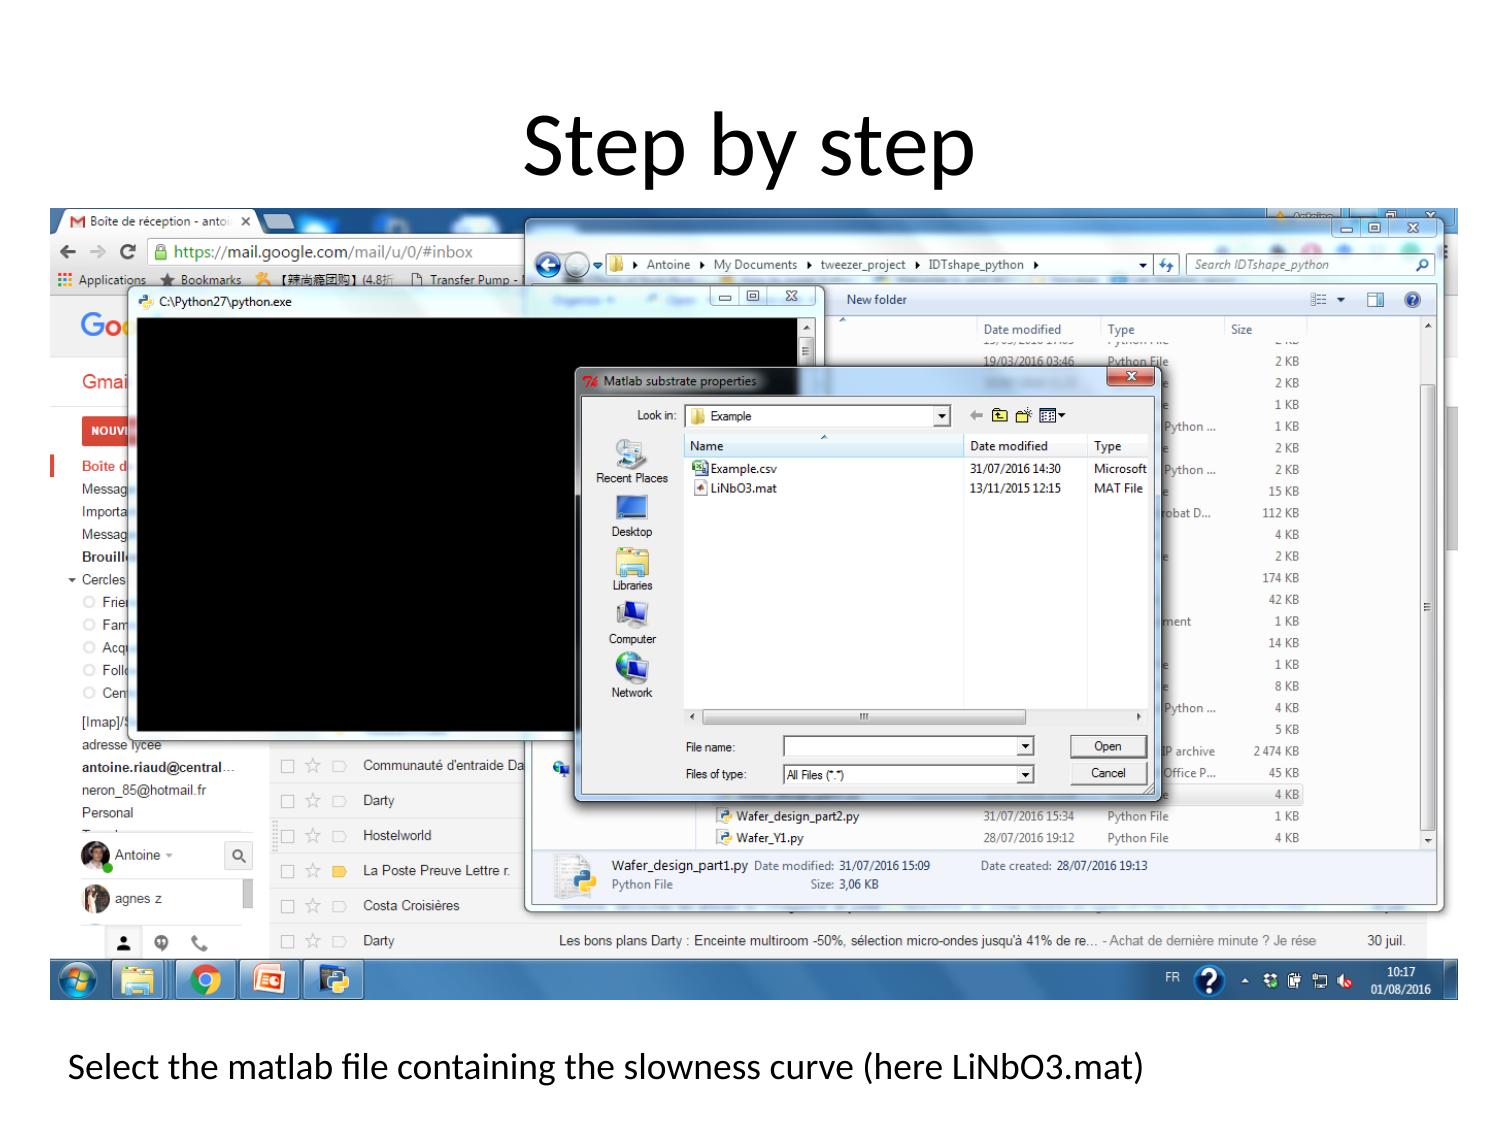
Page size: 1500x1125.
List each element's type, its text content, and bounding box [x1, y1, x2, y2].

picture [50, 207, 1459, 1000]
title Step by step [75, 45, 1425, 206]
text_box Select the matlab file containing the slowness curve (here LiNbO3.mat) [53, 1034, 1436, 1095]
